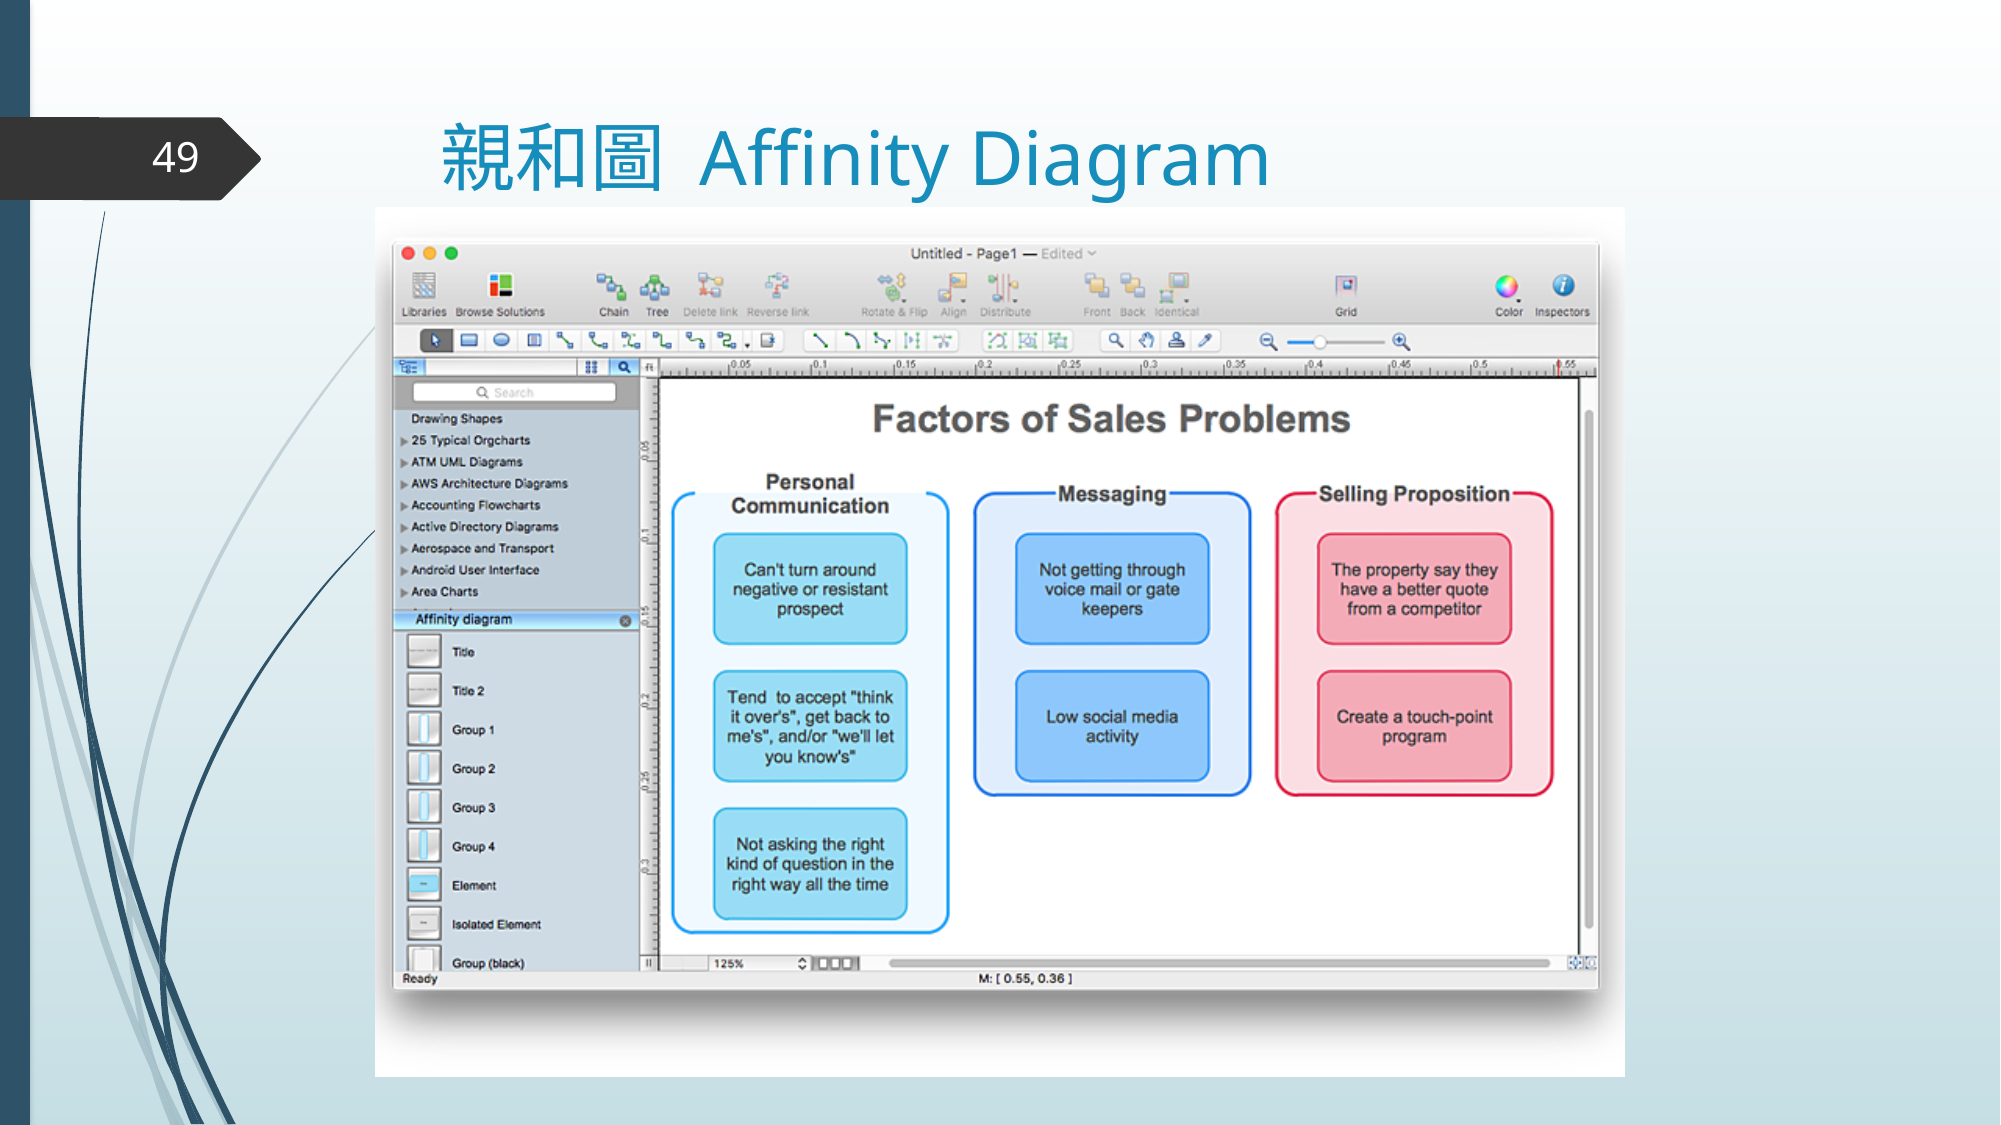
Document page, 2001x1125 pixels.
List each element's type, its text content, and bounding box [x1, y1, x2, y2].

slide_number 49 [87, 129, 216, 190]
picture [374, 207, 1626, 1077]
title 親和圖 Affinity Diagram [425, 102, 1888, 313]
